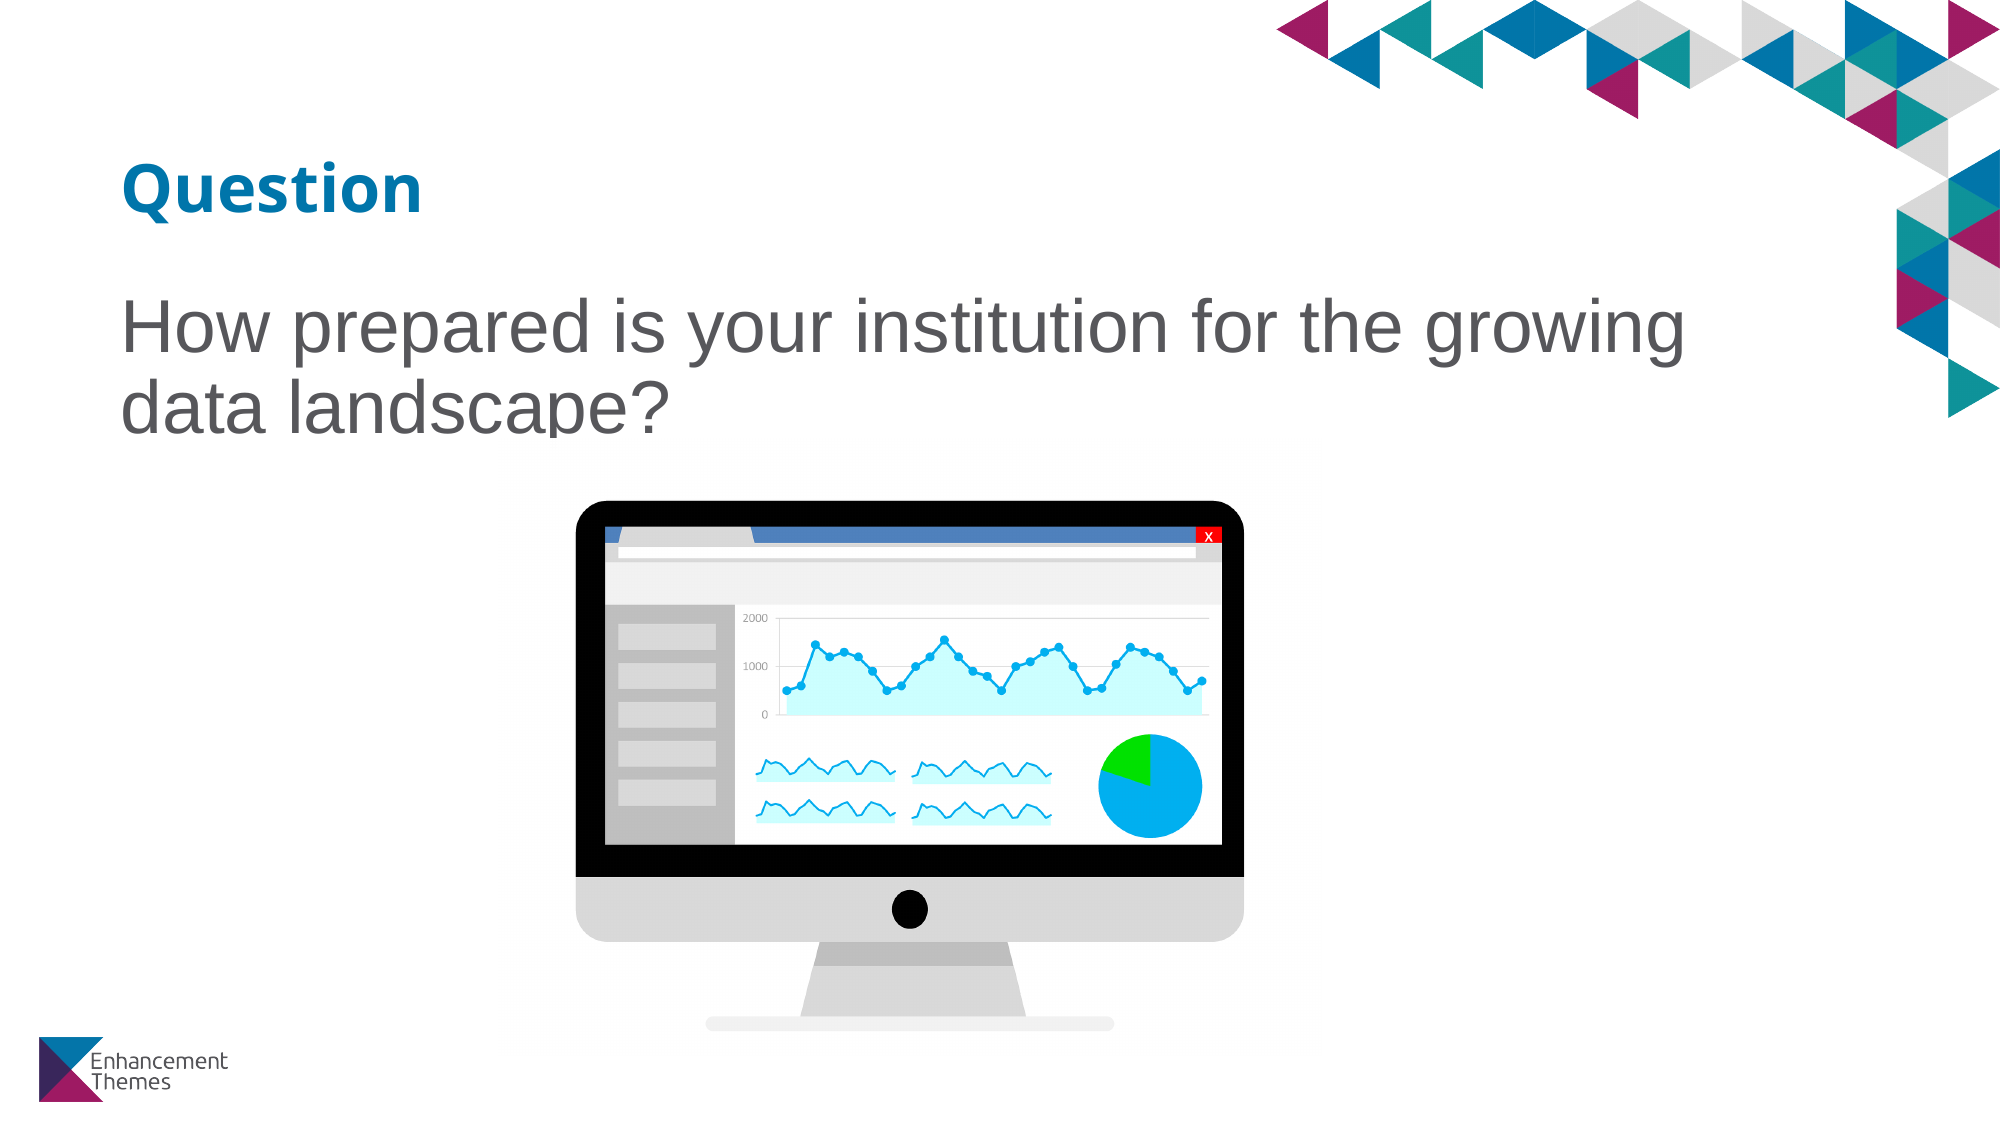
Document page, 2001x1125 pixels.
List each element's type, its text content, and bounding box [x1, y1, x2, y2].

picture [39, 1037, 228, 1102]
picture [1276, 0, 2000, 418]
list How prepared is your institution for the growing data landscape? [105, 280, 1831, 851]
picture [498, 438, 1322, 1056]
title Question [105, 147, 1831, 252]
